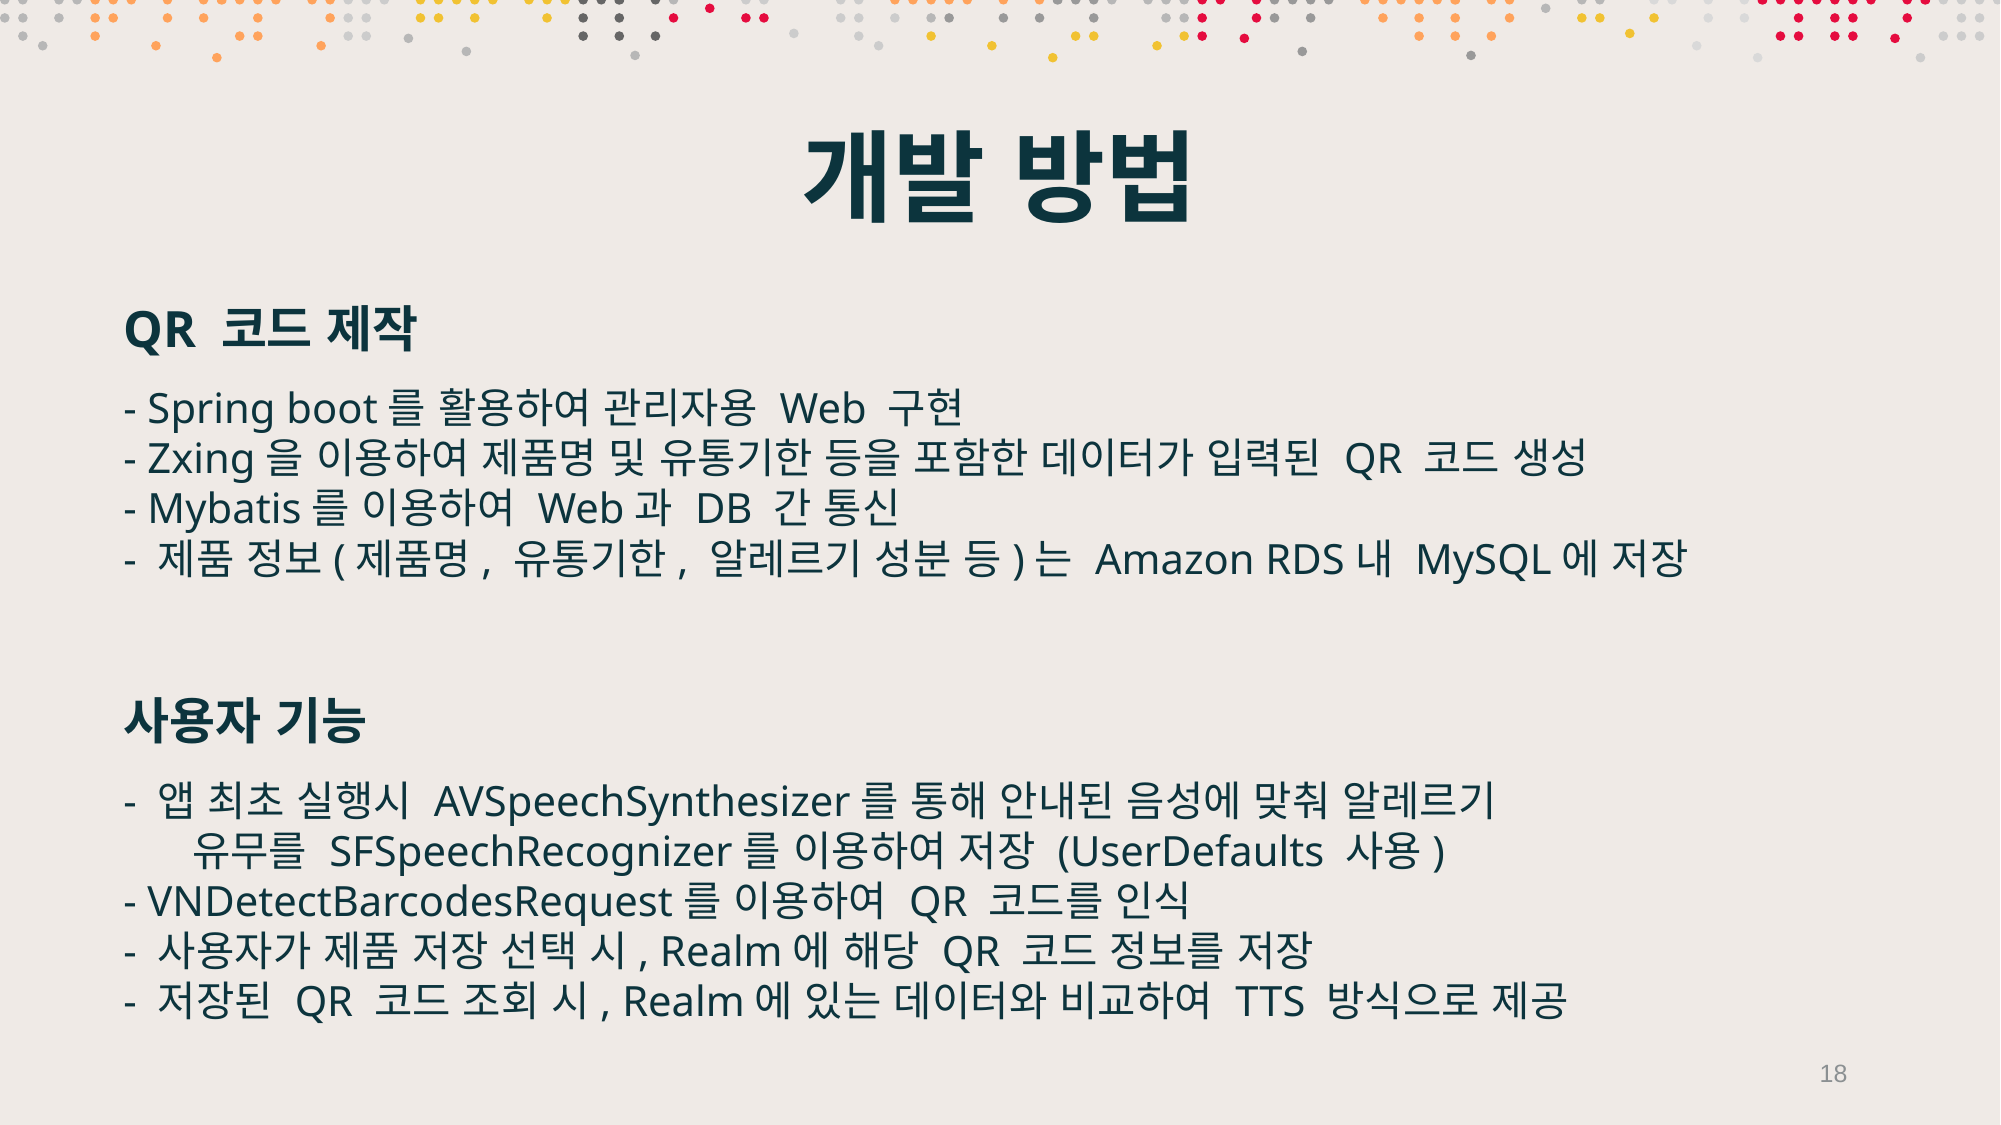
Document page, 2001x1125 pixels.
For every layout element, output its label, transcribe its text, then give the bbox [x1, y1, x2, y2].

title 개발 방법 [156, 117, 1844, 207]
slide_number 18 [1412, 1042, 1863, 1103]
text_box QR 코드 제작 - Spring boot를 활용하여 관리자용 Web 구현 - Zxing을 이용하여 제품명 및 유통기한 등을 포함한 데이터가 입력된 QR 코드 생성 - Mybatis를 이용하여 Web과 DB 간 통신 - 제품 정보(제품명, 유통기한, 알레르기 성분 등)는 Amazon RDS내 MySQL에 저장 [103, 207, 1948, 672]
text_box 사용자 기능 - 앱 최초 실행시 AVSpeechSynthesizer를 통해 안내된 음성에 맞춰 알레르기 유무를 SFSpeechRecognizer를 이용하여 저장 (UserDefaults 사용) - VNDetectBarcodesRequest를 이용하여 QR 코드를 인식 - 사용자가 제품 저장 선택 시, Realm에 해당 QR 코드 정보를 저장 - 저장된 QR 코드 조회 시, Realm에 있는 데이터와 비교하여 TTS 방식으로 제공 [103, 636, 1734, 1079]
